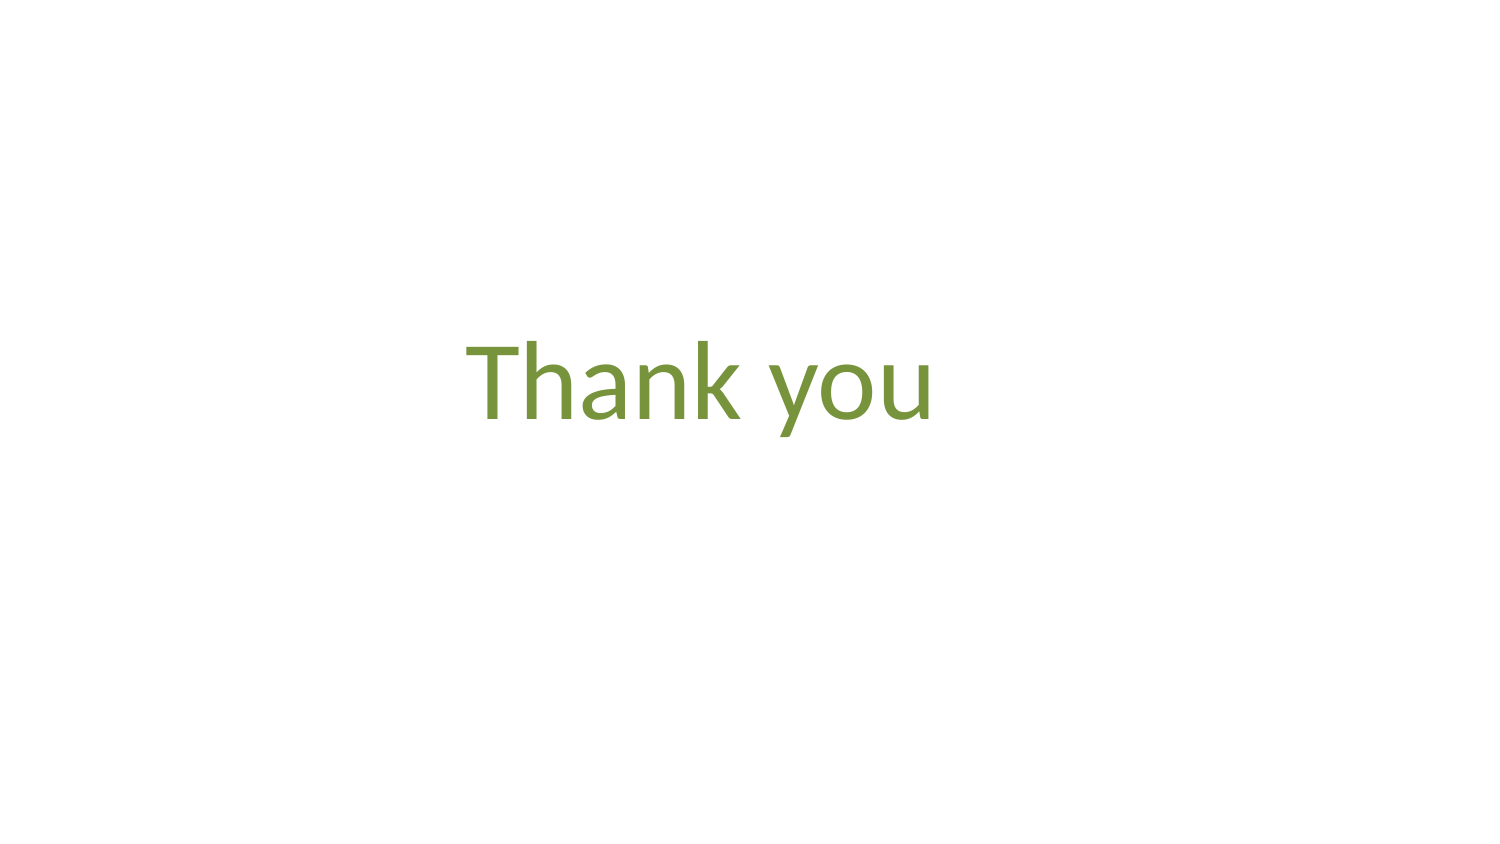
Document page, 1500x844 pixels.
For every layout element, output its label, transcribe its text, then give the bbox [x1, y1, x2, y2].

list Thank you [0, 196, 1350, 754]
